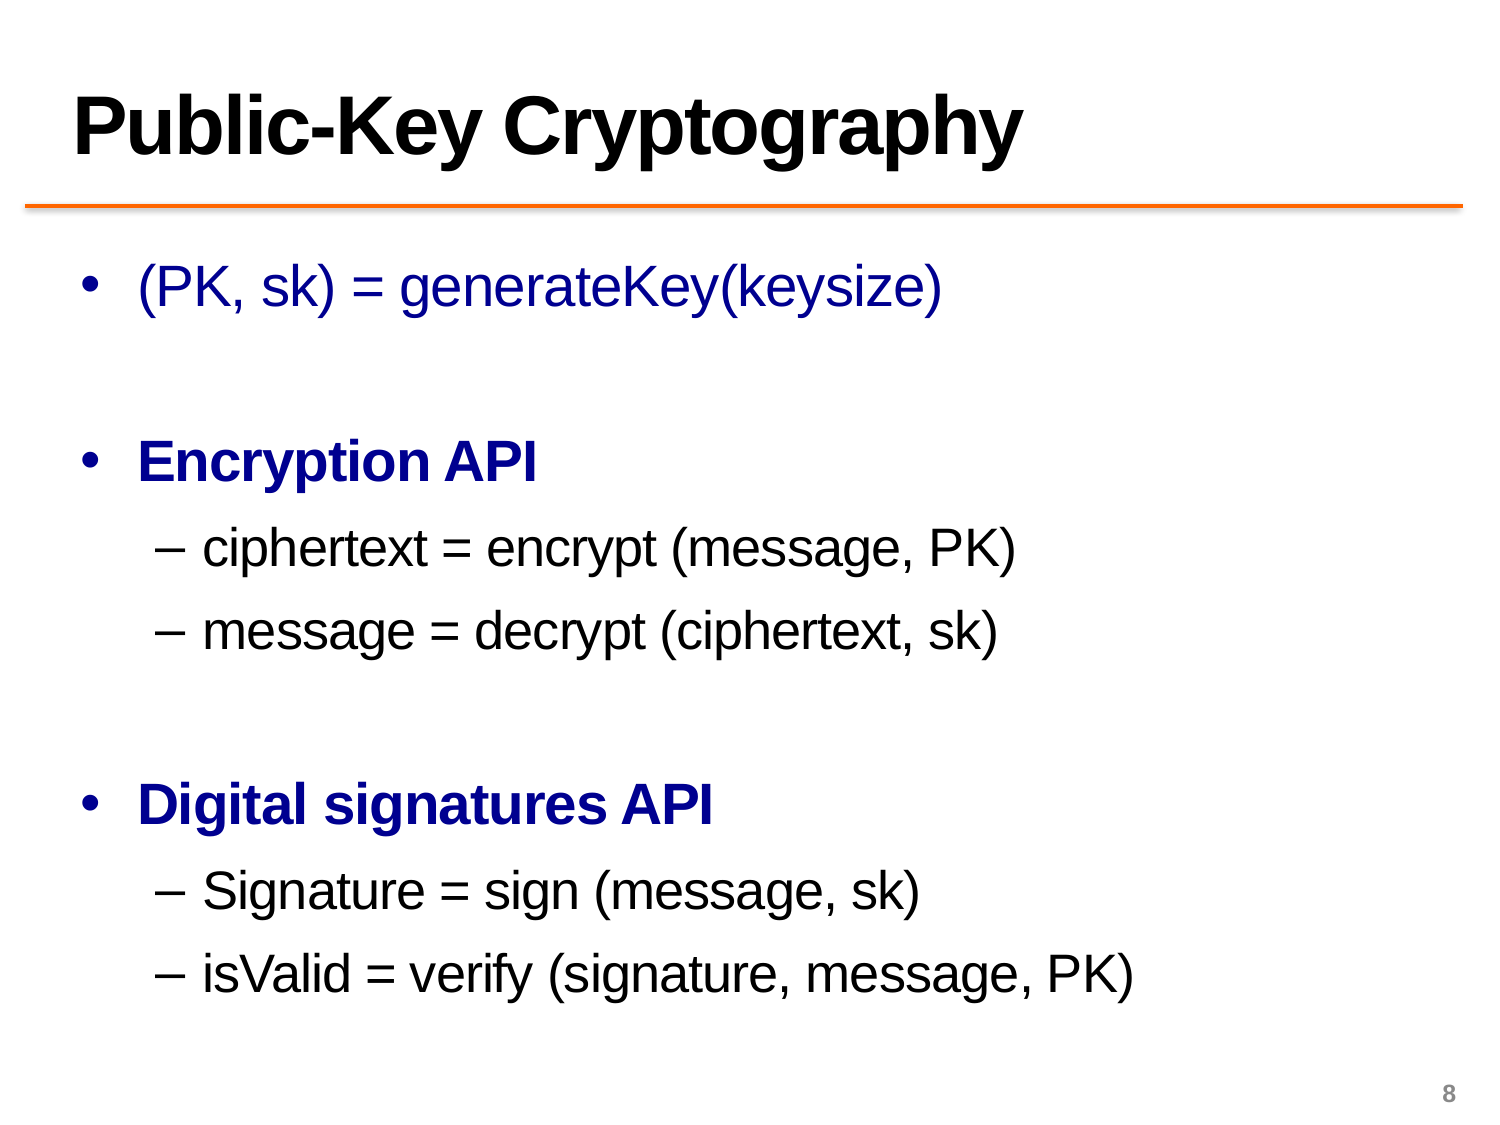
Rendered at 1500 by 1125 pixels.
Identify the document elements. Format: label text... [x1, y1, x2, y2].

slide_number 8 [1112, 1074, 1463, 1110]
list (PK, sk) = generateKey(keysize) Encryption API ciphertext = encrypt (message, PK) message = decrypt (ciphertext, sk) Digital signatures API Signature = sign (message, sk) isValid = verify (signature, message, PK) [74, 249, 1500, 1125]
title Public-Key Cryptography [57, 2, 1463, 178]
